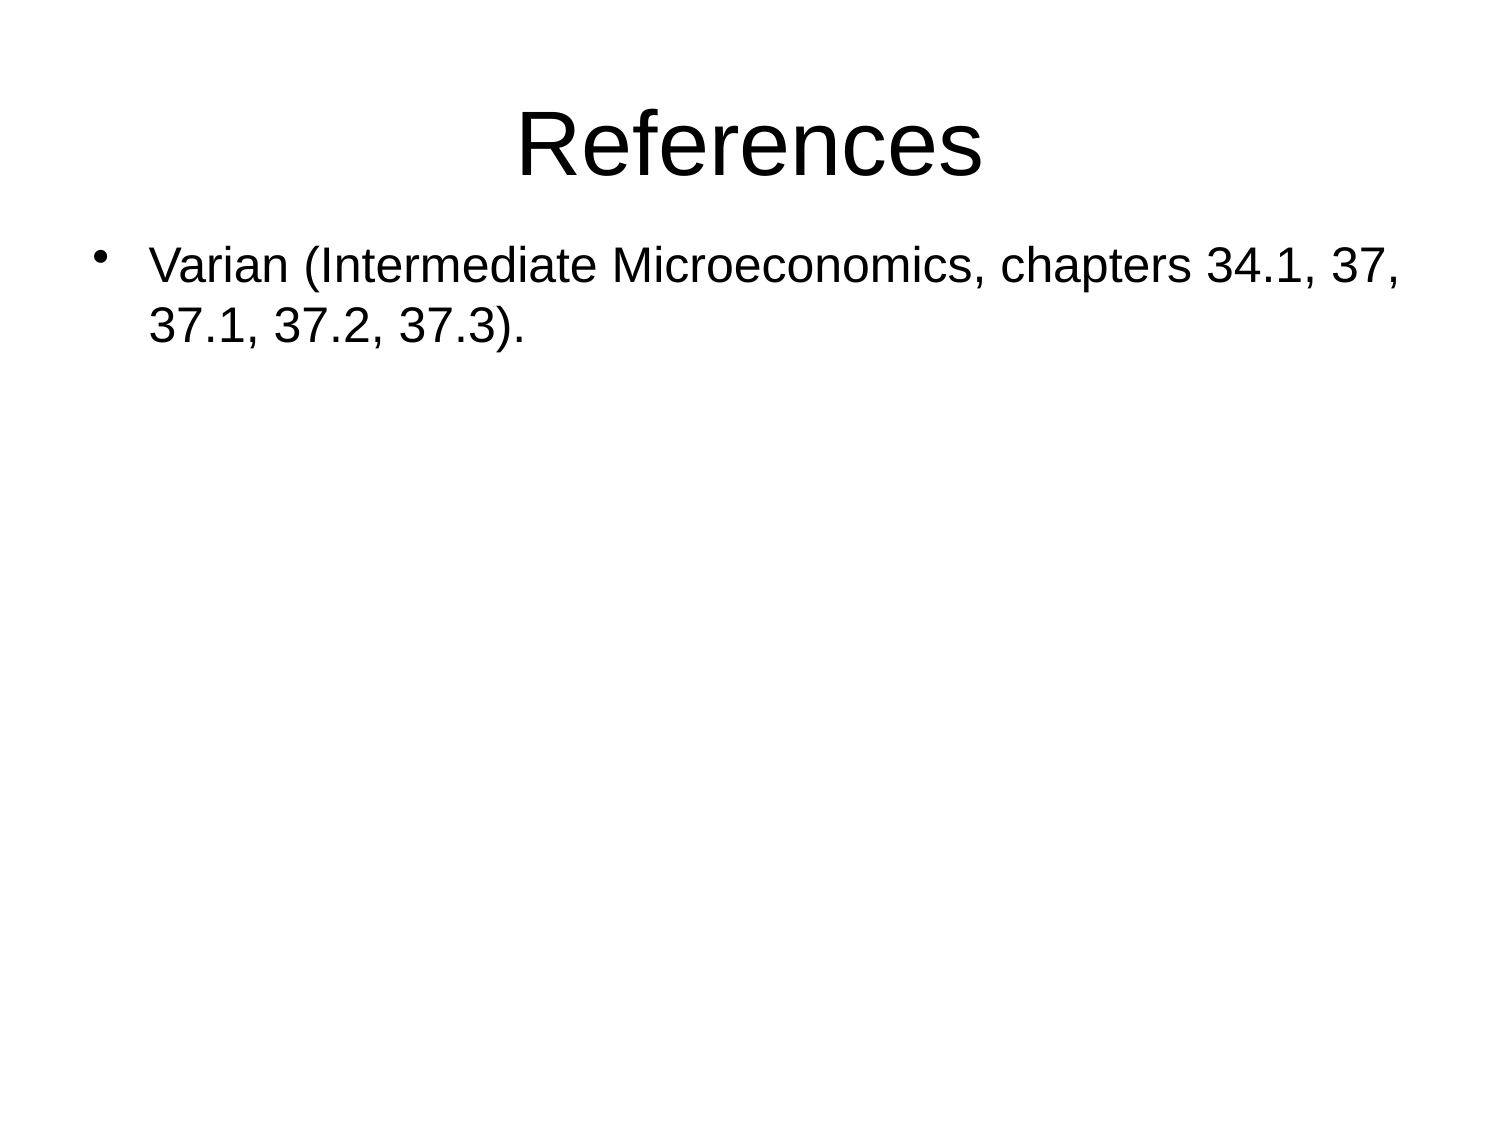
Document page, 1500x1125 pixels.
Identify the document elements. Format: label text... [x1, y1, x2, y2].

list Varian (Intermediate Microeconomics, chapters 34.1, 37, 37.1, 37.2, 37.3). [77, 224, 1428, 1038]
title References [75, 45, 1425, 233]
